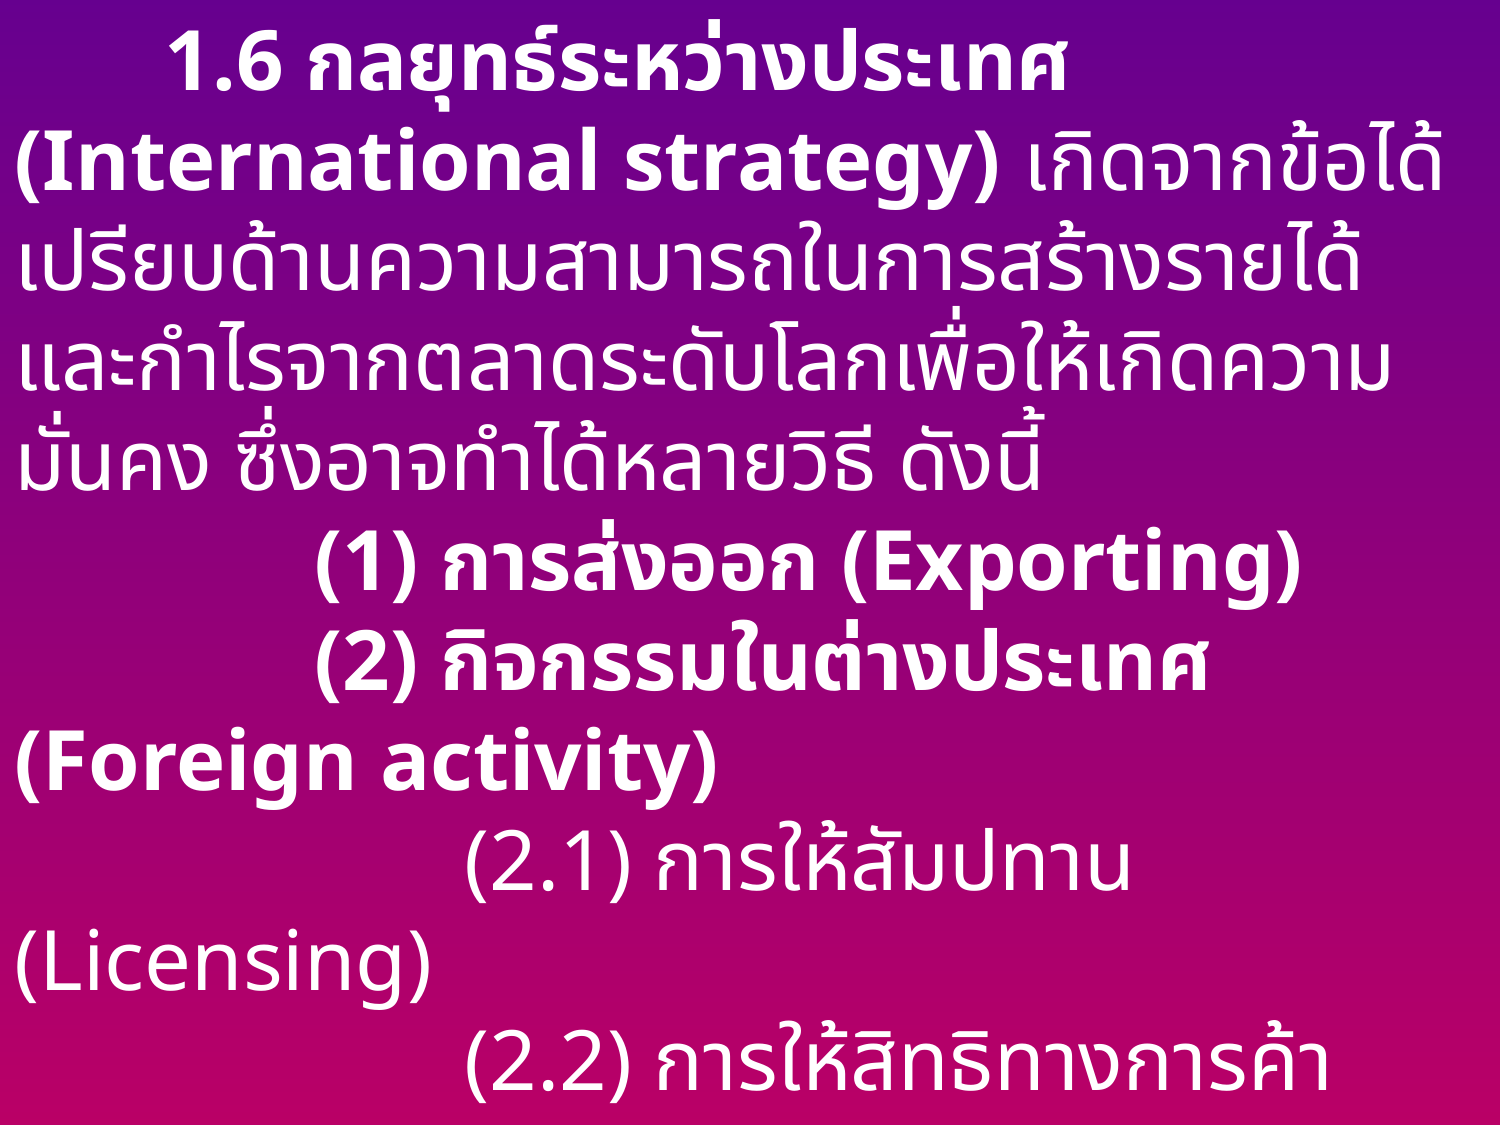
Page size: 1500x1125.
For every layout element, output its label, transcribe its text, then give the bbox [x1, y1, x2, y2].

text_box 1.6 กลยุทธ์ระหว่างประเทศ (International strategy) เกิดจากข้อได้เปรียบด้านความสามารถในการสร้างรายได้และกำไรจากตลาดระดับโลกเพื่อให้เกิดความมั่นคง ซึ่งอาจทำได้หลายวิธี ดังนี้ (1) การส่งออก (Exporting) (2) กิจกรรมในต่างประเทศ (Foreign activity) (2.1) การให้สัมปทาน (Licensing) (2.2) การให้สิทธิทางการค้า (Franchising) (2.3) การร่วมลงทุน (Joint venture) (3) การลงทุนทางตรงต่างประเทศ [Foreign Direct Investment (FDI)] [0, 0, 1500, 1125]
